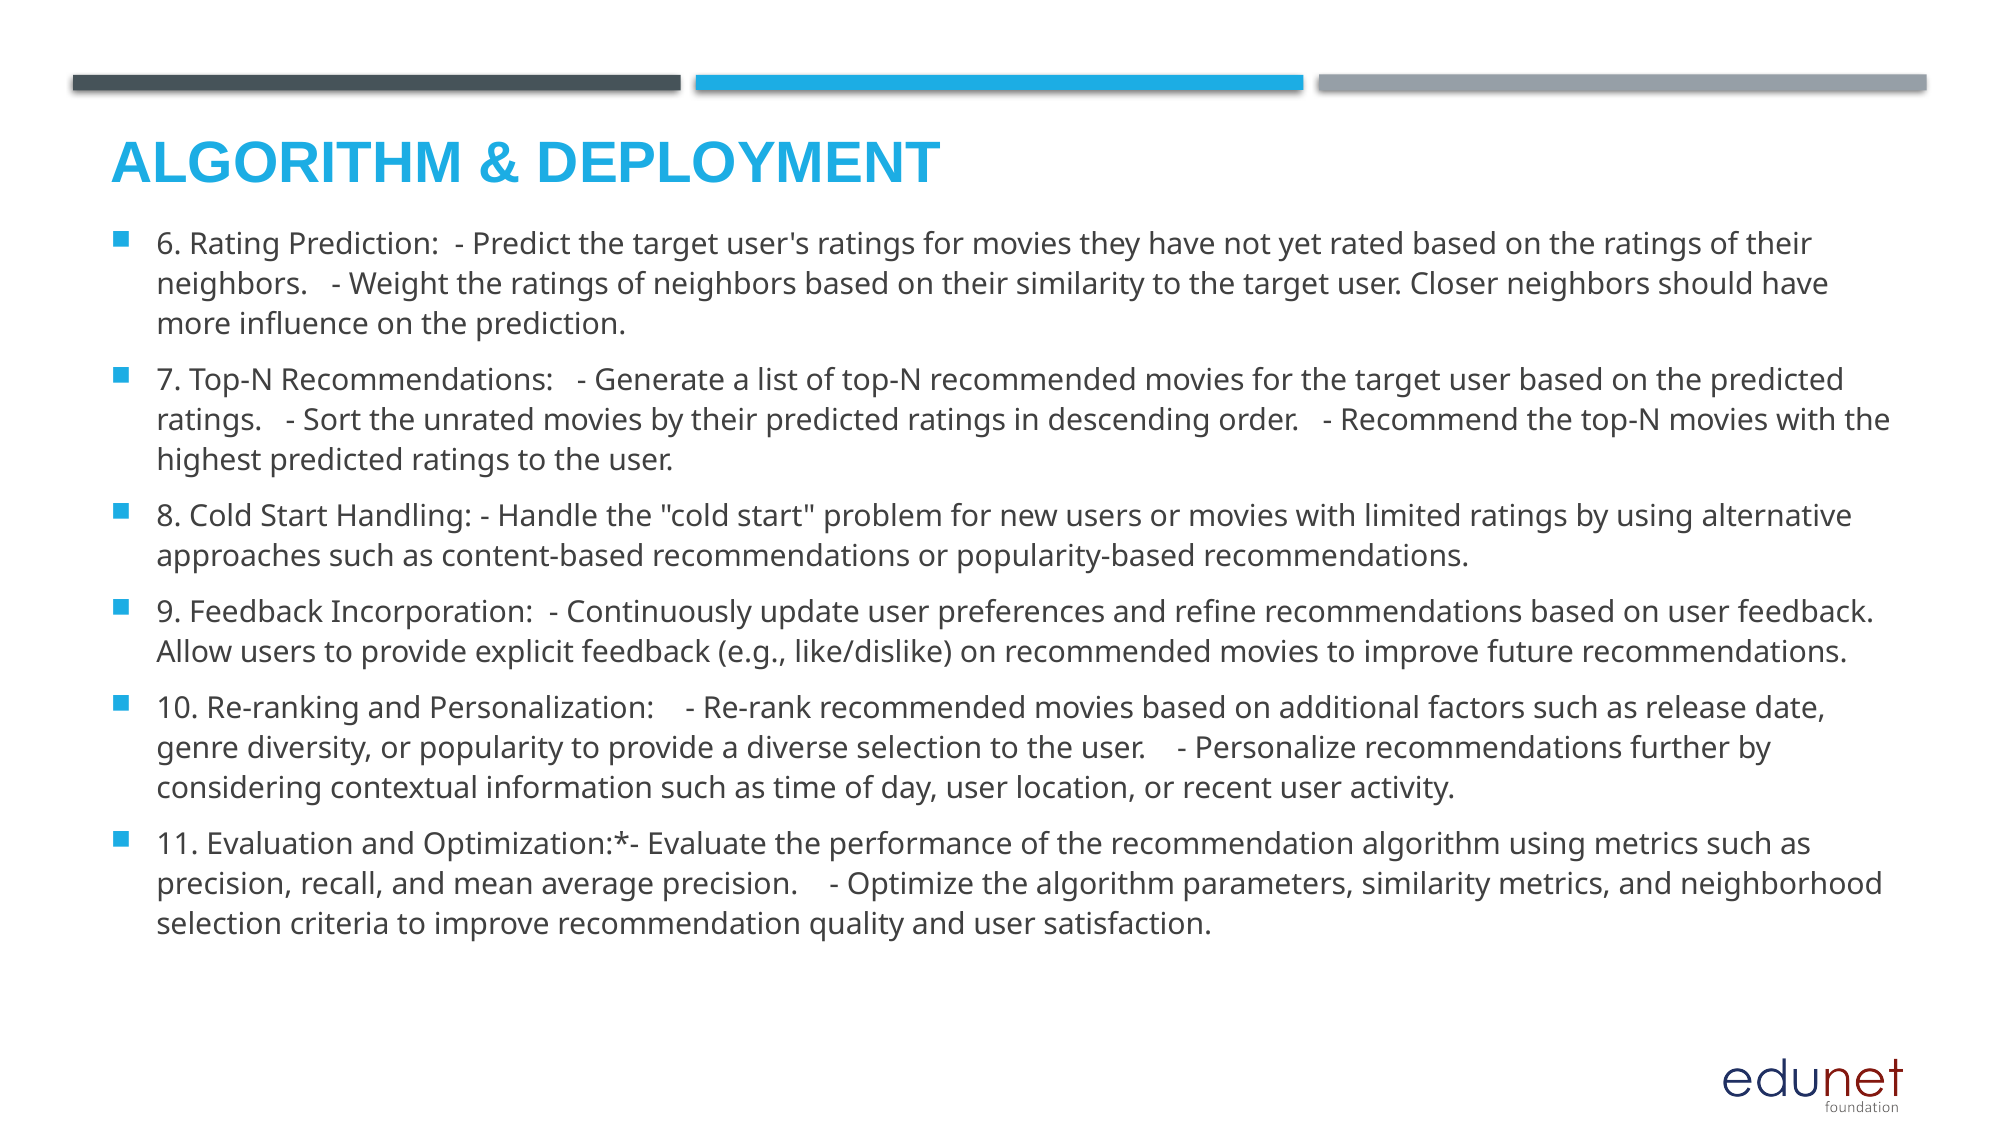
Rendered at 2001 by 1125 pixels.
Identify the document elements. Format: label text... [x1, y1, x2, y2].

picture [1719, 1056, 1905, 1116]
title Algorithm & Deployment [95, 115, 1905, 203]
list 6. Rating Prediction: - Predict the target user's ratings for movies they have not yet rated based on the ratings of their neighbors. - Weight the ratings of neighbors based on their similarity to the target user. Closer neighbors should have more influence on the prediction. 7. Top-N Recommendations: - Generate a list of top-N recommended movies for the target user based on the predicted ratings. - Sort the unrated movies by their predicted ratings in descending order. - Recommend the top-N movies with the highest predicted ratings to the user. 8. Cold Start Handling: - Handle the "cold start" problem for new users or movies with limited ratings by using alternative approaches such as content-based recommendations or popularity-based recommendations. 9. Feedback Incorporation: - Continuously update user preferences and refine recommendations based on user feedback. Allow users to provide explicit feedback (e.g., like/dislike) on recommended movies to improve future recommendations. 10. Re-ranking and Personalization: - Re-rank recommended movies based on additional factors such as release date, genre diversity, or popularity to provide a diverse selection to the user. - Personalize recommendations further by considering contextual information such as time of day, user location, or recent user activity. 11. Evaluation and Optimization:*- Evaluate the performance of the recommendation algorithm using metrics such as precision, recall, and mean average precision. - Optimize the algorithm parameters, similarity metrics, and neighborhood selection criteria to improve recommendation quality and user satisfaction. [95, 213, 1905, 981]
